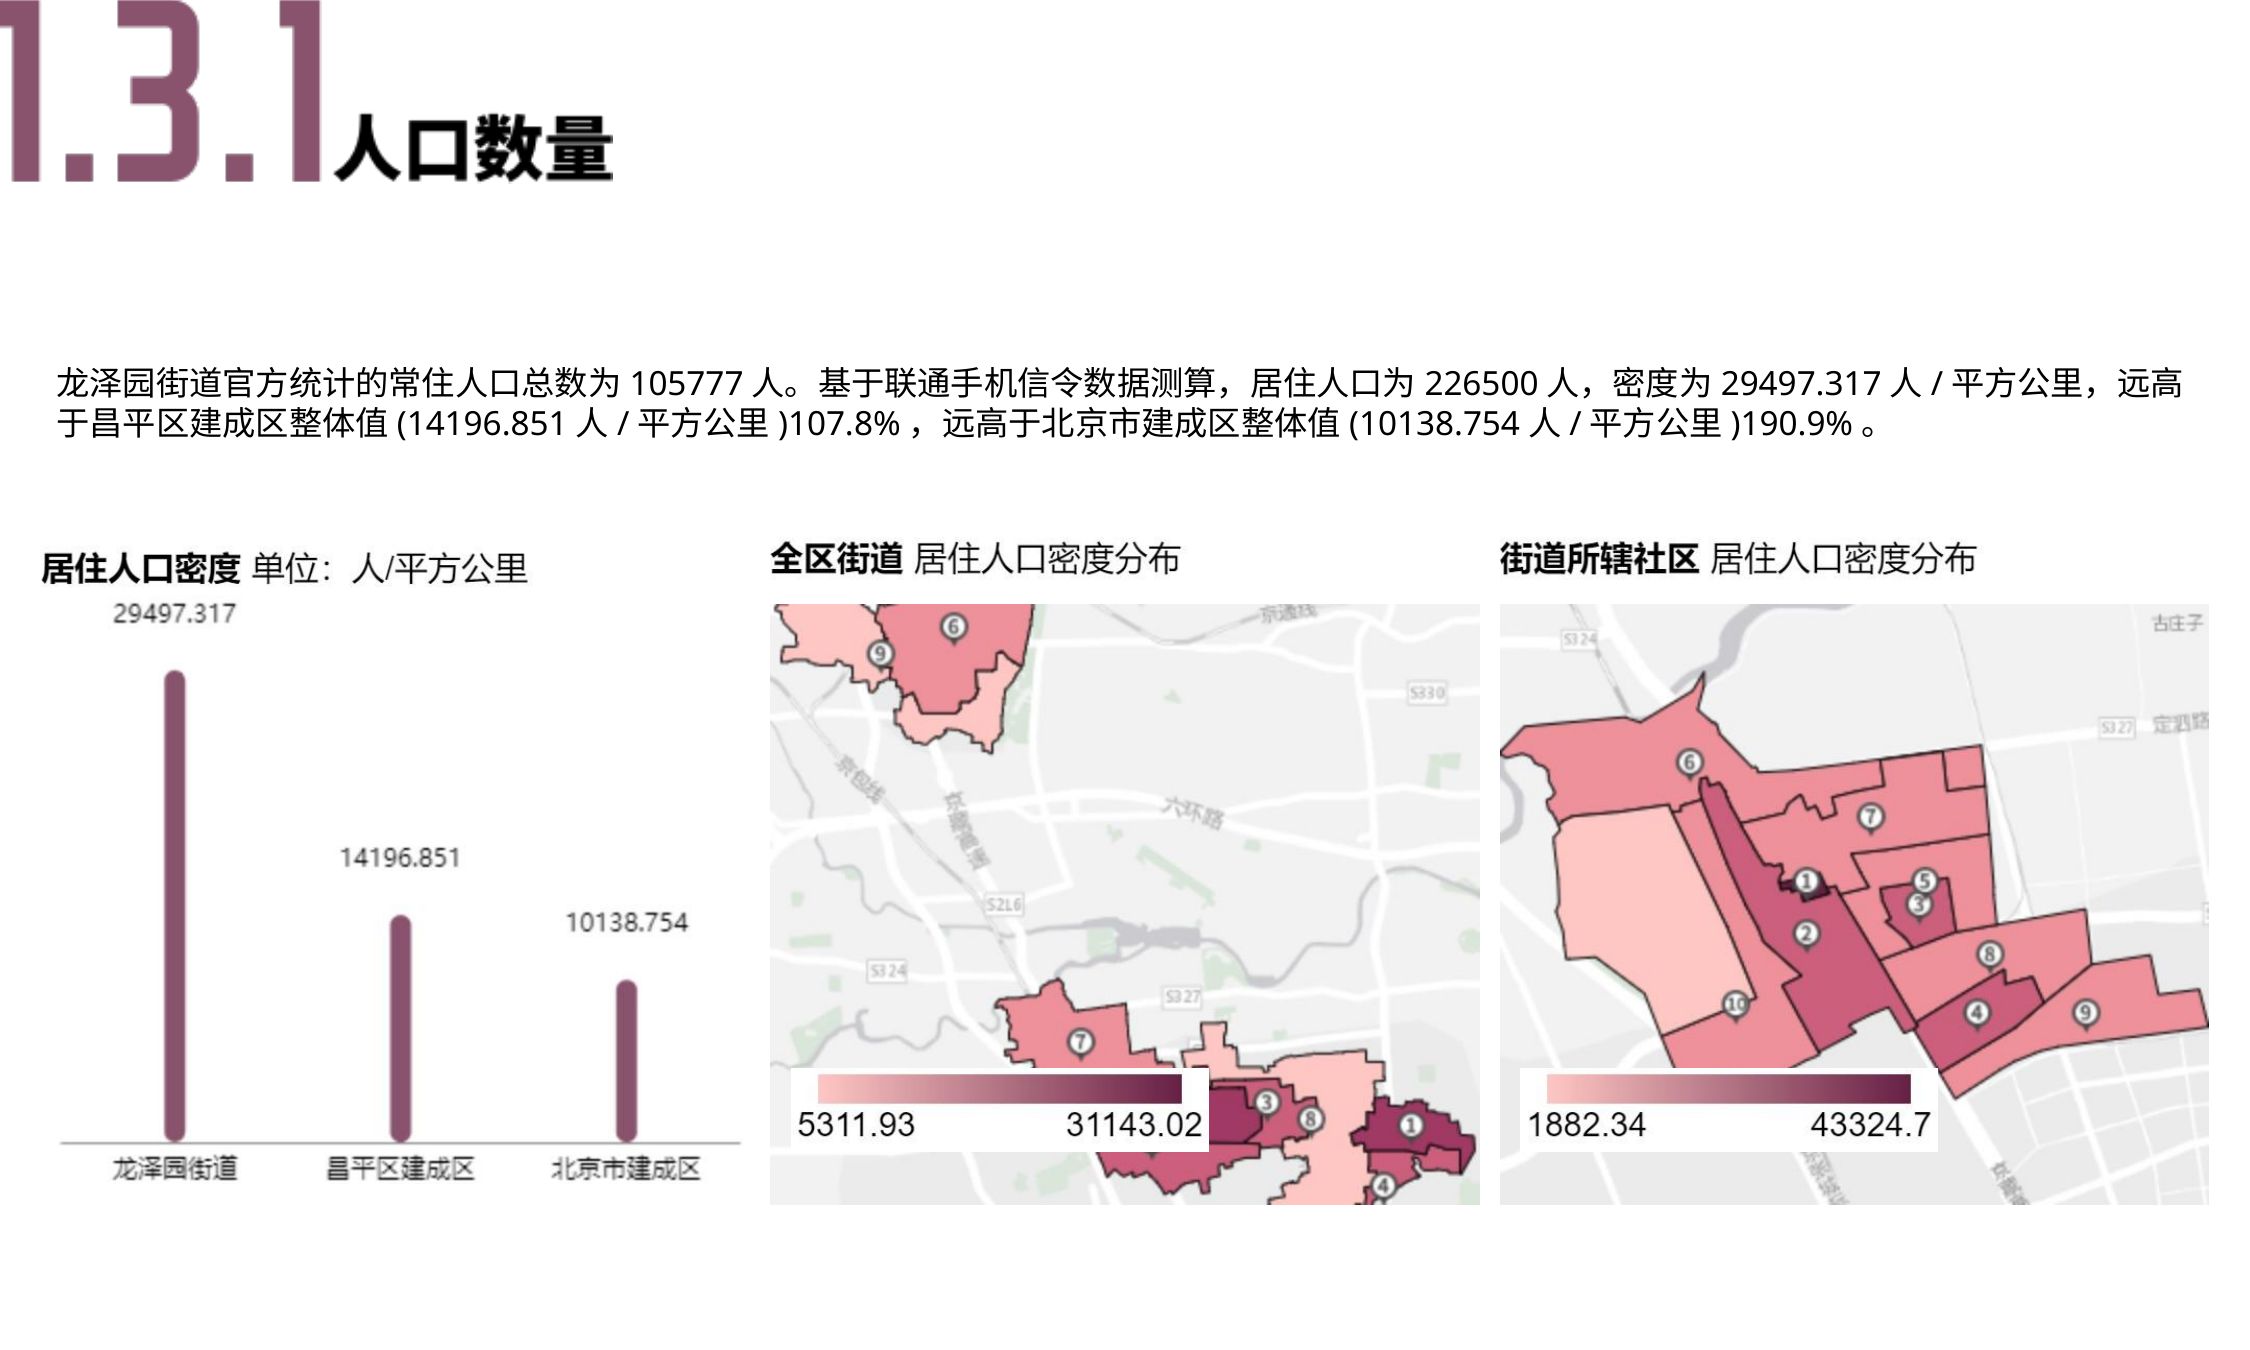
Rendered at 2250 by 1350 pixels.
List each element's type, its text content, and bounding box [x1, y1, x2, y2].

text_box 龙泽园街道官方统计的常住人口总数为105777人。基于联通手机信令数据测算，居住人口为226500人，密度为29497.317人/平方公里，远高于昌平区建成区整体值(14196.851人/平方公里)107.8%，远高于北京市建成区整体值(10138.754人/平方公里)190.9%。 [41, 354, 2211, 450]
picture [770, 604, 1480, 1205]
picture [0, 0, 613, 184]
picture [1499, 604, 2209, 1205]
picture [770, 537, 1480, 584]
picture [41, 537, 750, 1184]
picture [1499, 537, 2209, 584]
